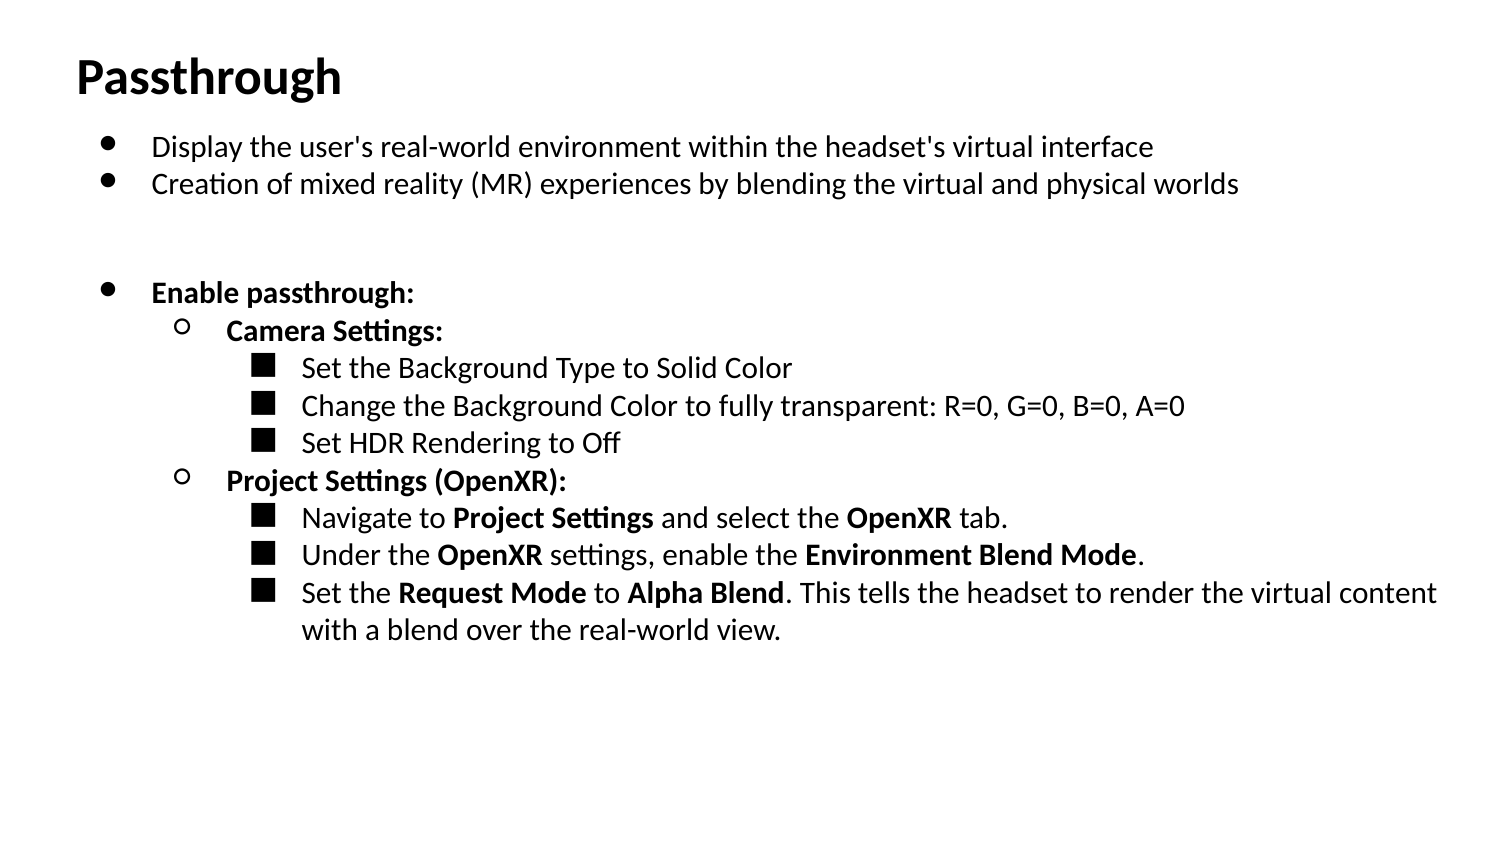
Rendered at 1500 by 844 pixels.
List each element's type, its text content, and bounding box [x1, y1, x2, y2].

text_box Passthrough Display the user's real-world environment within the headset's virtual interface Creation of mixed reality (MR) experiences by blending the virtual and physical worlds Enable passthrough: Camera Settings: Set the Background Type to Solid Color Change the Background Color to fully transparent: R=0, G=0, B=0, A=0 Set HDR Rendering to Off Project Settings (OpenXR): Navigate to Project Settings and select the OpenXR tab. Under the OpenXR settings, enable the Environment Blend Mode. Set the Request Mode to Alpha Blend. This tells the headset to render the virtual content with a blend over the real-world view. [61, 27, 1455, 662]
